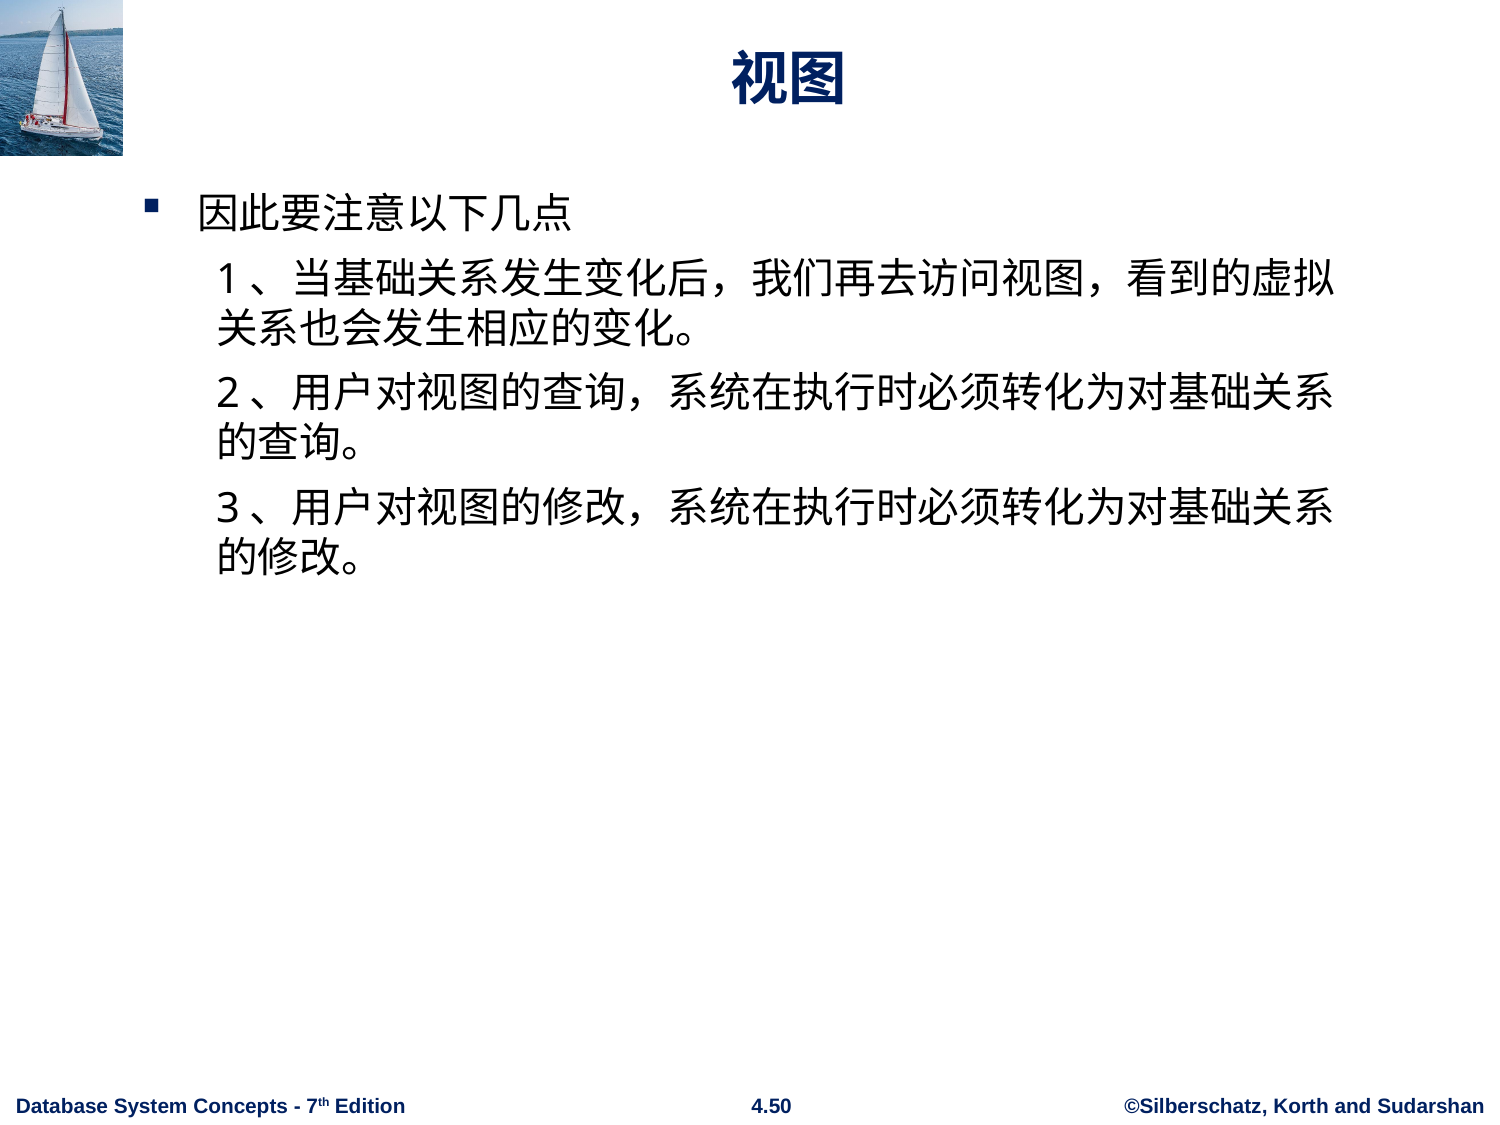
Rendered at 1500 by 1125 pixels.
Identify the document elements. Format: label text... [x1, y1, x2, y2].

title 视图 [125, 18, 1452, 120]
list 因此要注意以下几点 1、当基础关系发生变化后，我们再去访问视图，看到的虚拟关系也会发生相应的变化。 2、用户对视图的查询，系统在执行时必须转化为对基础关系的查询。 3、用户对视图的修改，系统在执行时必须转化为对基础关系的修改。 [126, 179, 1391, 984]
picture [0, 0, 123, 156]
